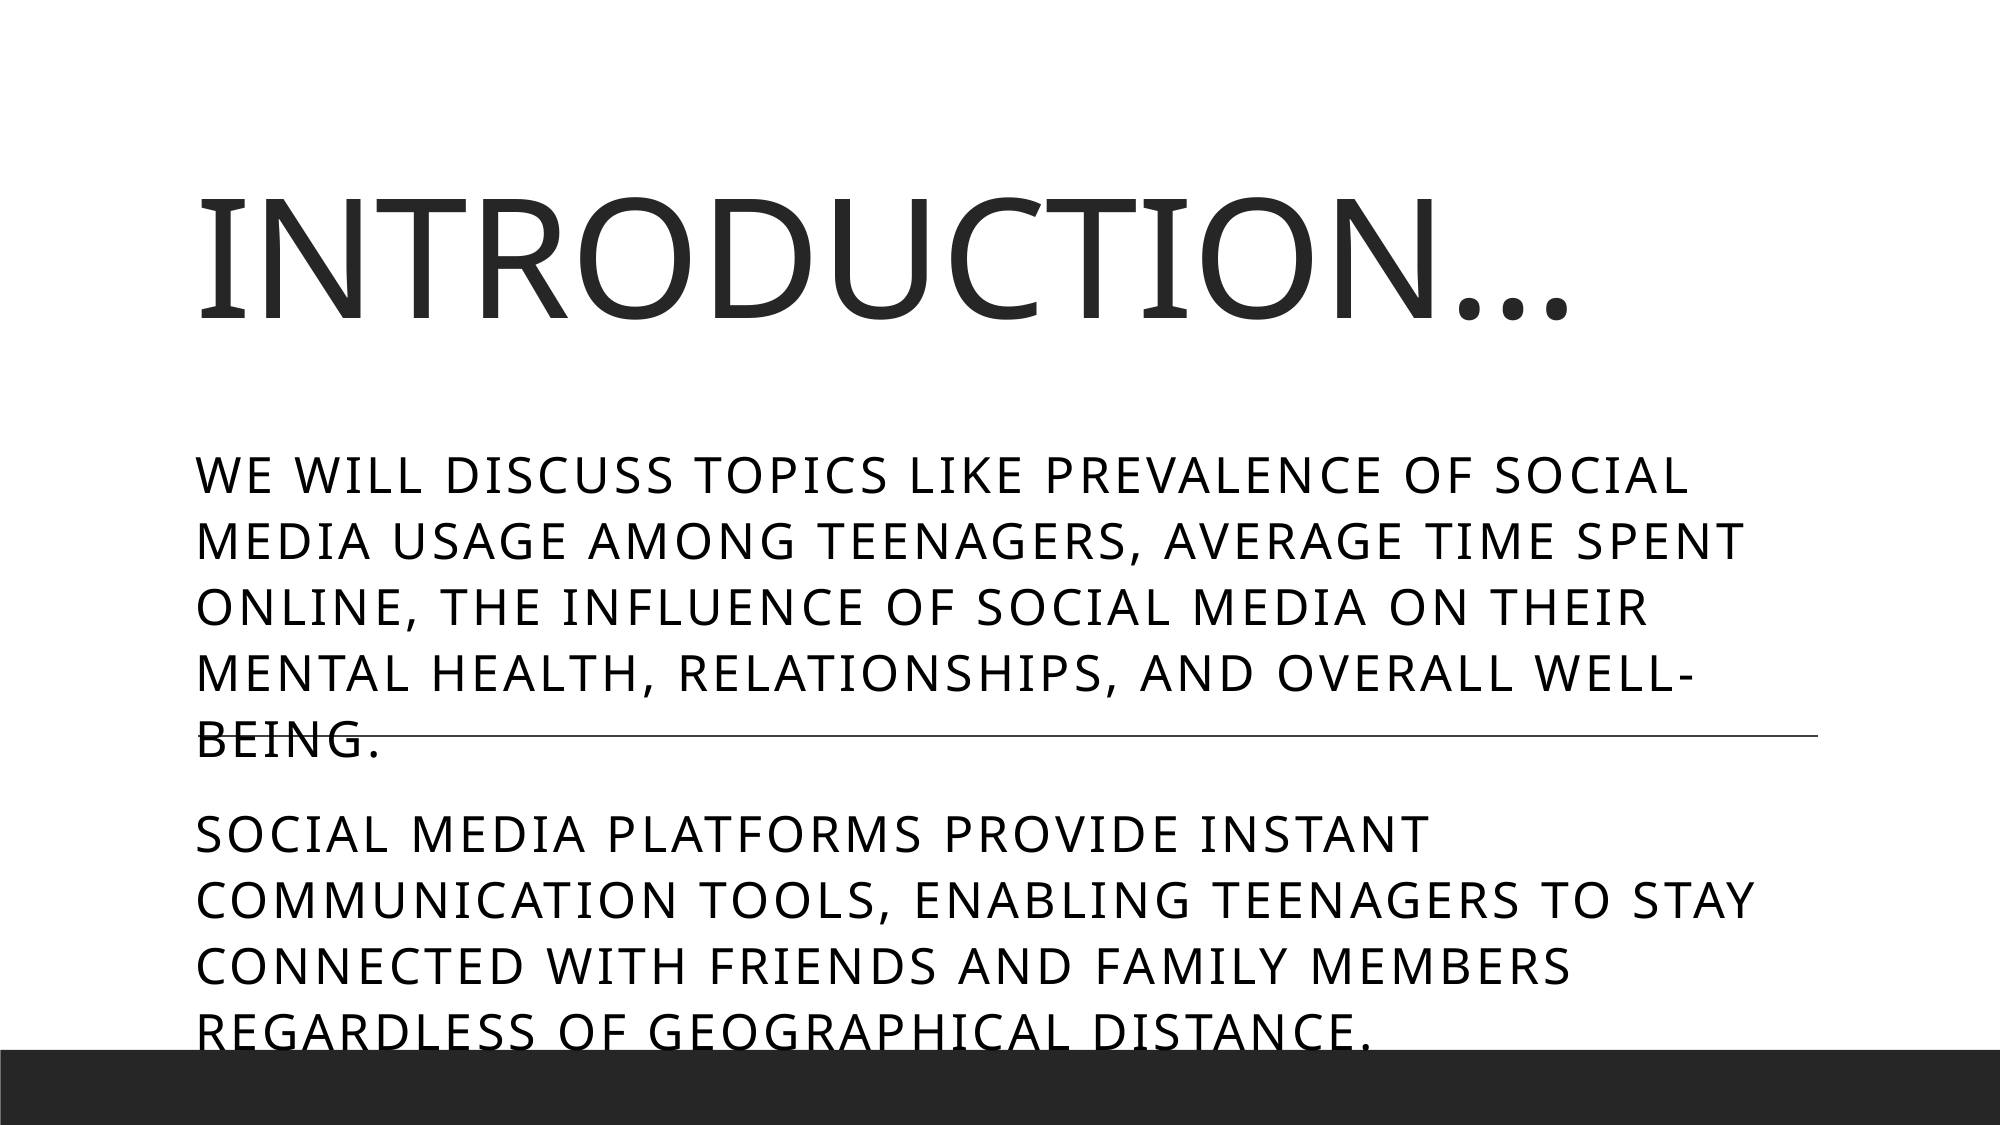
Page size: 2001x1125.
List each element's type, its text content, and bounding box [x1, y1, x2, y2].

list We will discuss topics like prevalence of social media usage among teenagers, average time spent online, the influence of social media on their mental health, relationships, and overall well-being. Social Media platforms provide instant communication tools, enabling teenagers to stay connected with friends and family members regardless of geographical distance. [180, 430, 1830, 953]
title INTRODUCTION… [180, 124, 1830, 363]
